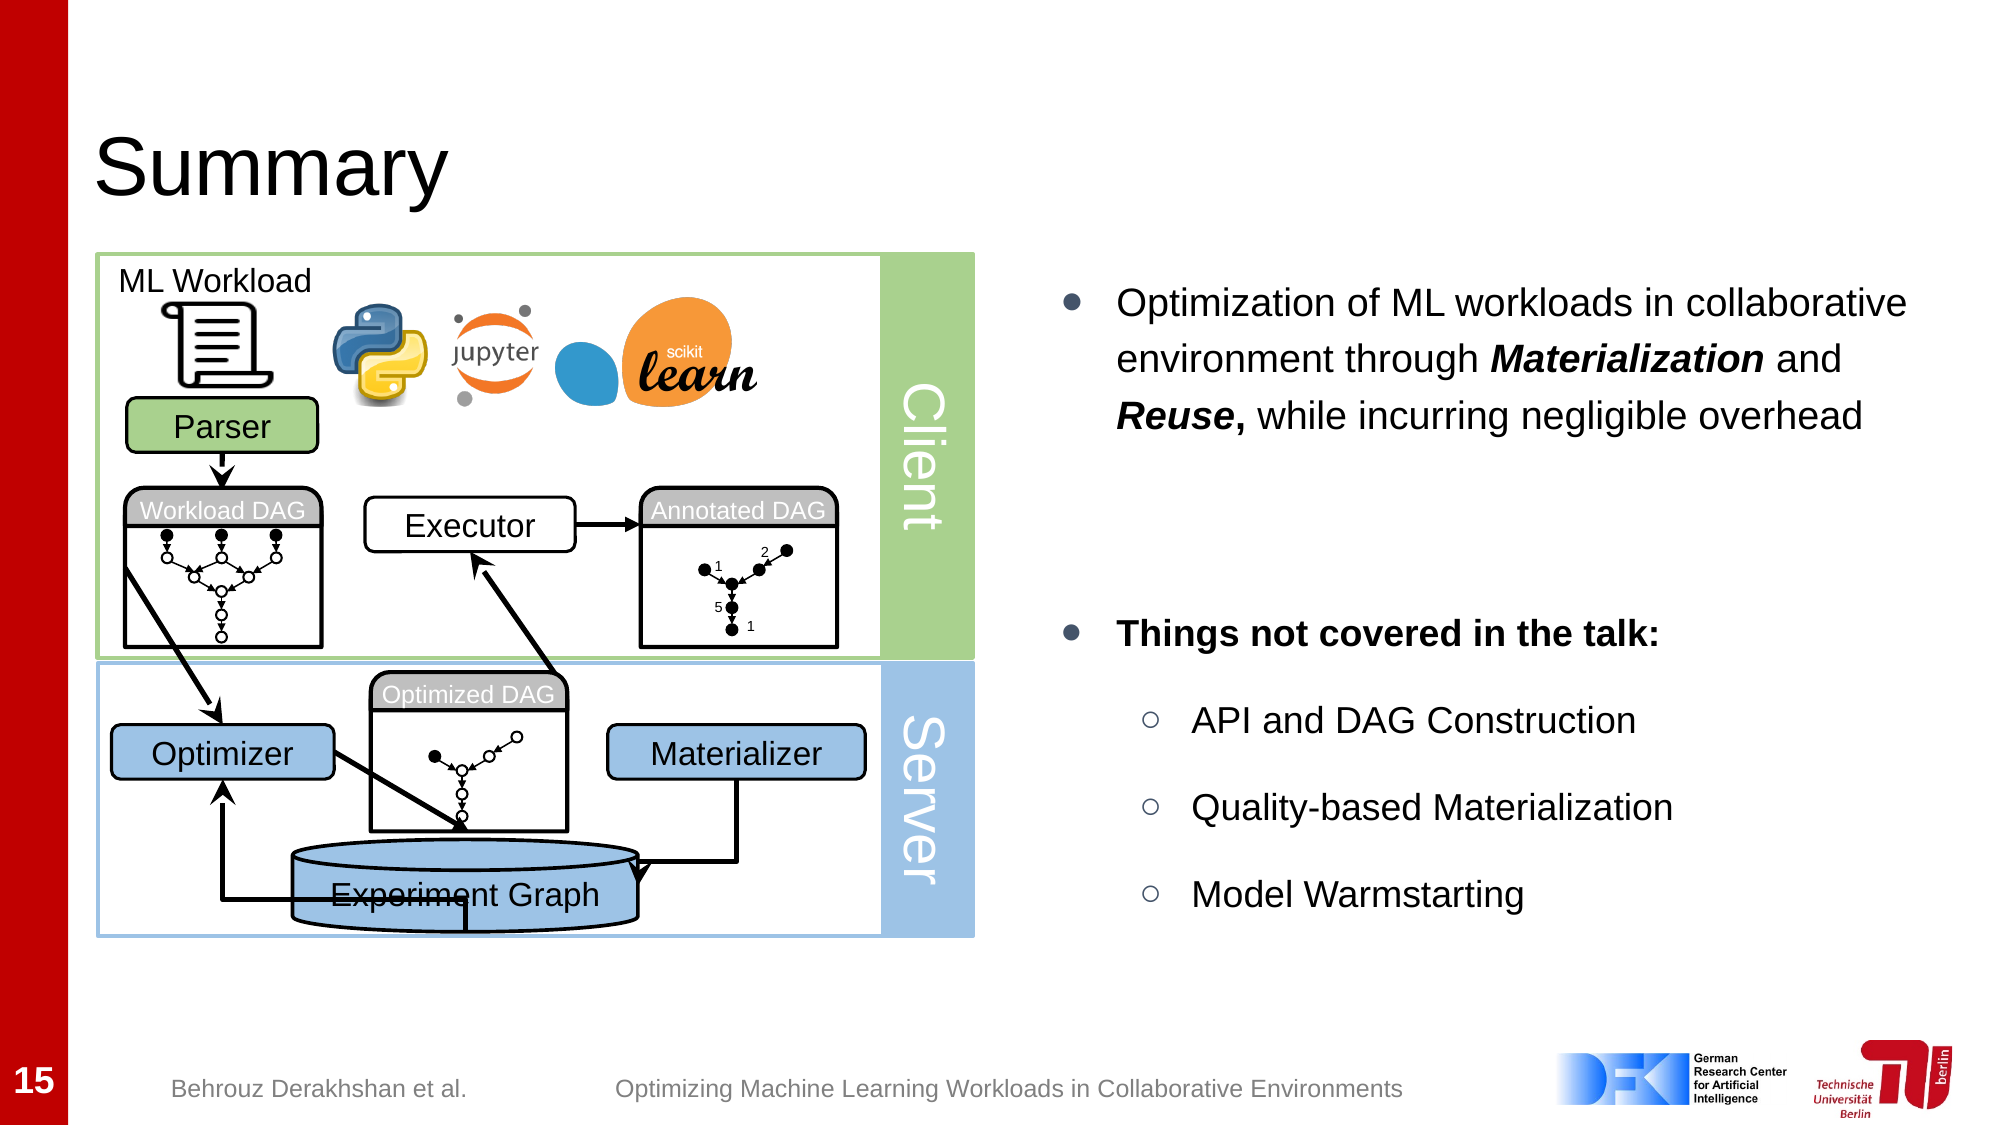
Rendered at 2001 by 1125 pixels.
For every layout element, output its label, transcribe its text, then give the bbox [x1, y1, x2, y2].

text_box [97, 251, 974, 937]
list Optimization of ML workloads in collaborative environment through Materialization and Reuse, while incurring negligible overhead Things not covered in the talk: API and DAG Construction Quality-based Materialization Model Warmstarting [1026, 252, 1942, 1000]
picture [1555, 1053, 1787, 1105]
slide_number 15 [0, 1035, 69, 1122]
title Summary [78, 97, 1942, 223]
picture [1814, 1040, 1953, 1118]
